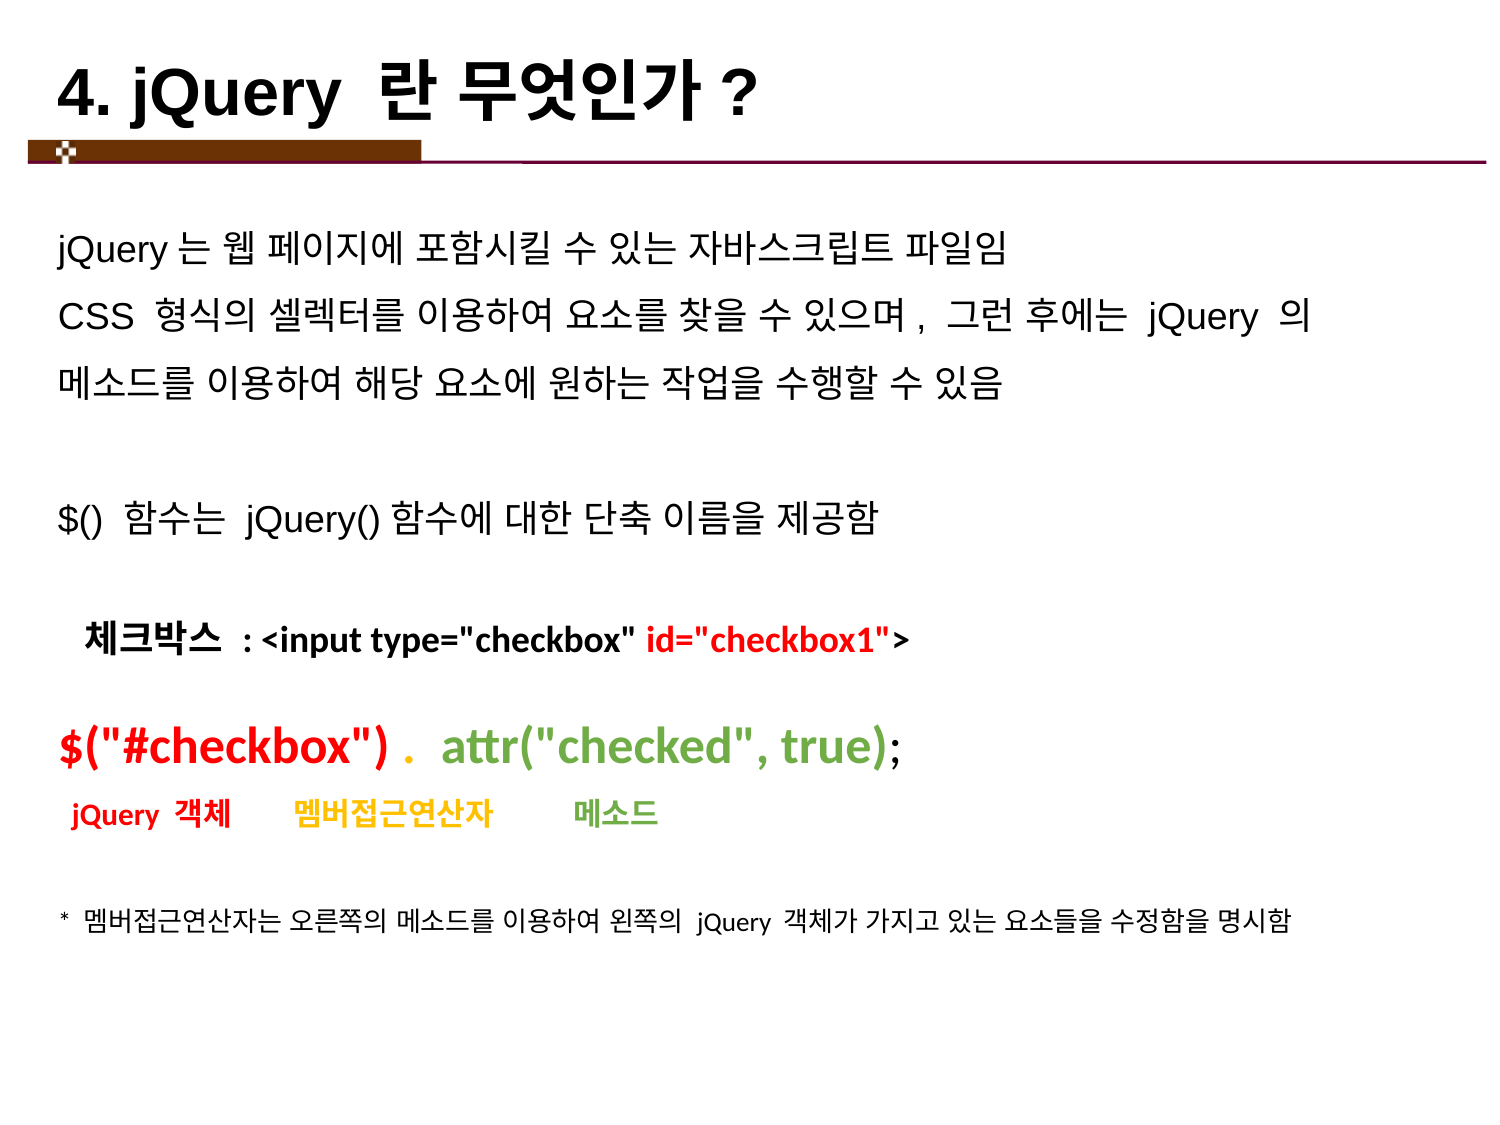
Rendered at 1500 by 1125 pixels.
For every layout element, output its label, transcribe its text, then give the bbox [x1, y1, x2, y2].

text_box 4. jQuery 란 무엇인가? [42, 41, 1460, 137]
text_box 체크박스 : <input type="checkbox" id="checkbox1"> [50, 607, 925, 668]
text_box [27, 139, 1487, 164]
text_box jQuery는 웹 페이지에 포함시킬 수 있는 자바스크립트 파일임 CSS 형식의 셀렉터를 이용하여 요소를 찾을 수 있으며, 그런 후에는 jQuery 의 메소드를 이용하여 해당 요소에 원하는 작업을 수행할 수 있음 $() 함수는 jQuery()함수에 대한 단축 이름을 제공함 $("#checkbox") . attr("checked", true); jQuery 객체 멤버접근연산자 메소드 * 멤버접근연산자는 오른쪽의 메소드를 이용하여 왼쪽의 jQuery 객체가 가지고 있는 요소들을 수정함을 명시함 [43, 195, 1460, 1039]
